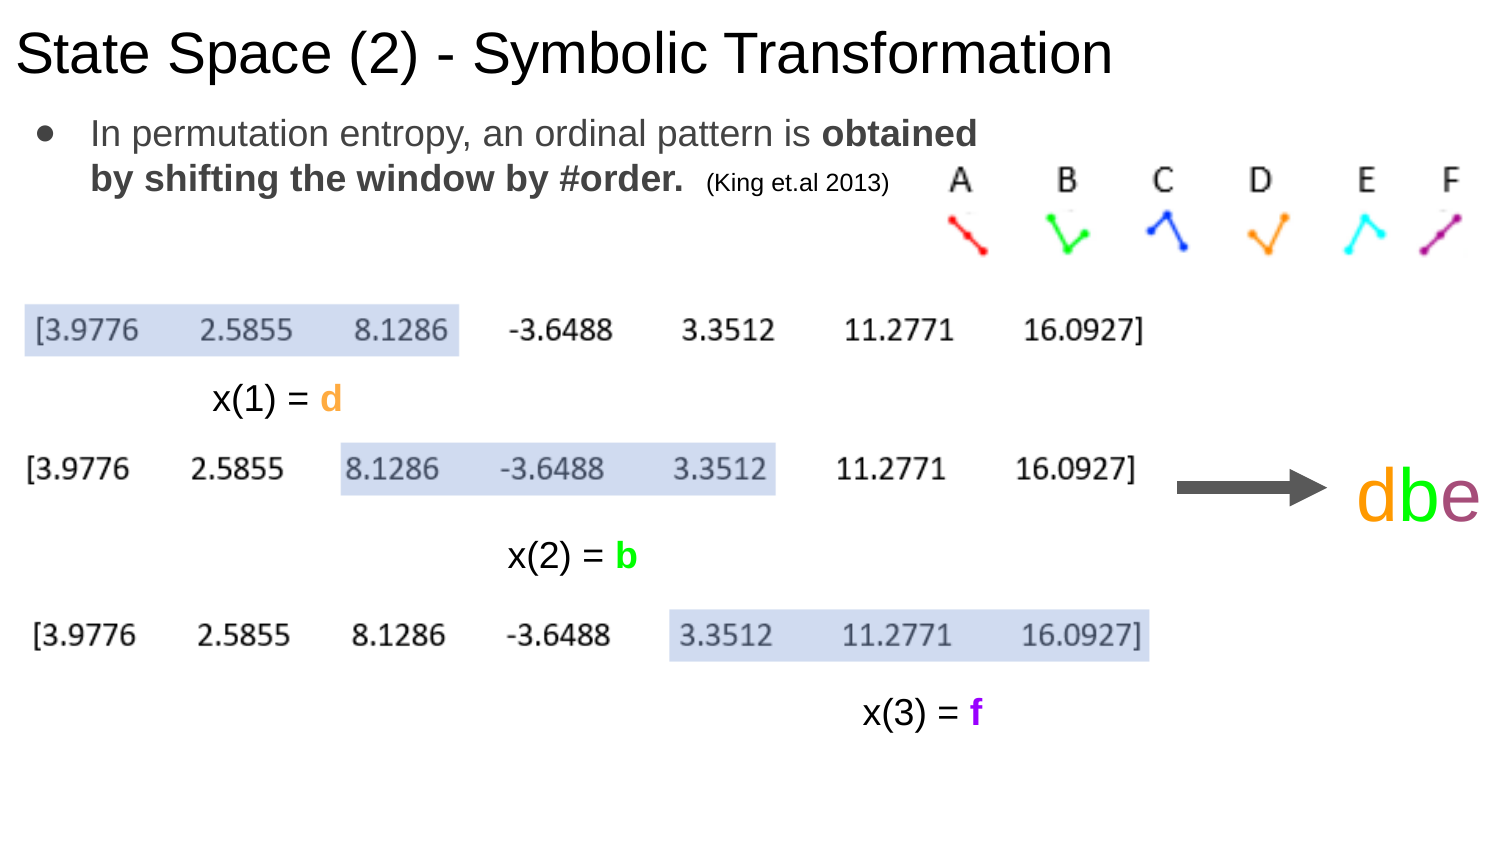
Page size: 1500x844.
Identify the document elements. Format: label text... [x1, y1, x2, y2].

text_box x(2) = b [492, 516, 729, 588]
picture [11, 427, 1164, 507]
title State Space (2) - Symbolic Transformation [0, 0, 1500, 94]
picture [16, 597, 1159, 673]
text_box x(1) = d [197, 382, 419, 426]
text_box dbe [1341, 431, 1500, 572]
text_box In permutation entropy, an ordinal pattern is obtained by shifting the window by #order. (King et.al 2013) [0, 93, 1011, 206]
picture [0, 130, 1500, 374]
text_box x(3) = f [847, 682, 1095, 745]
